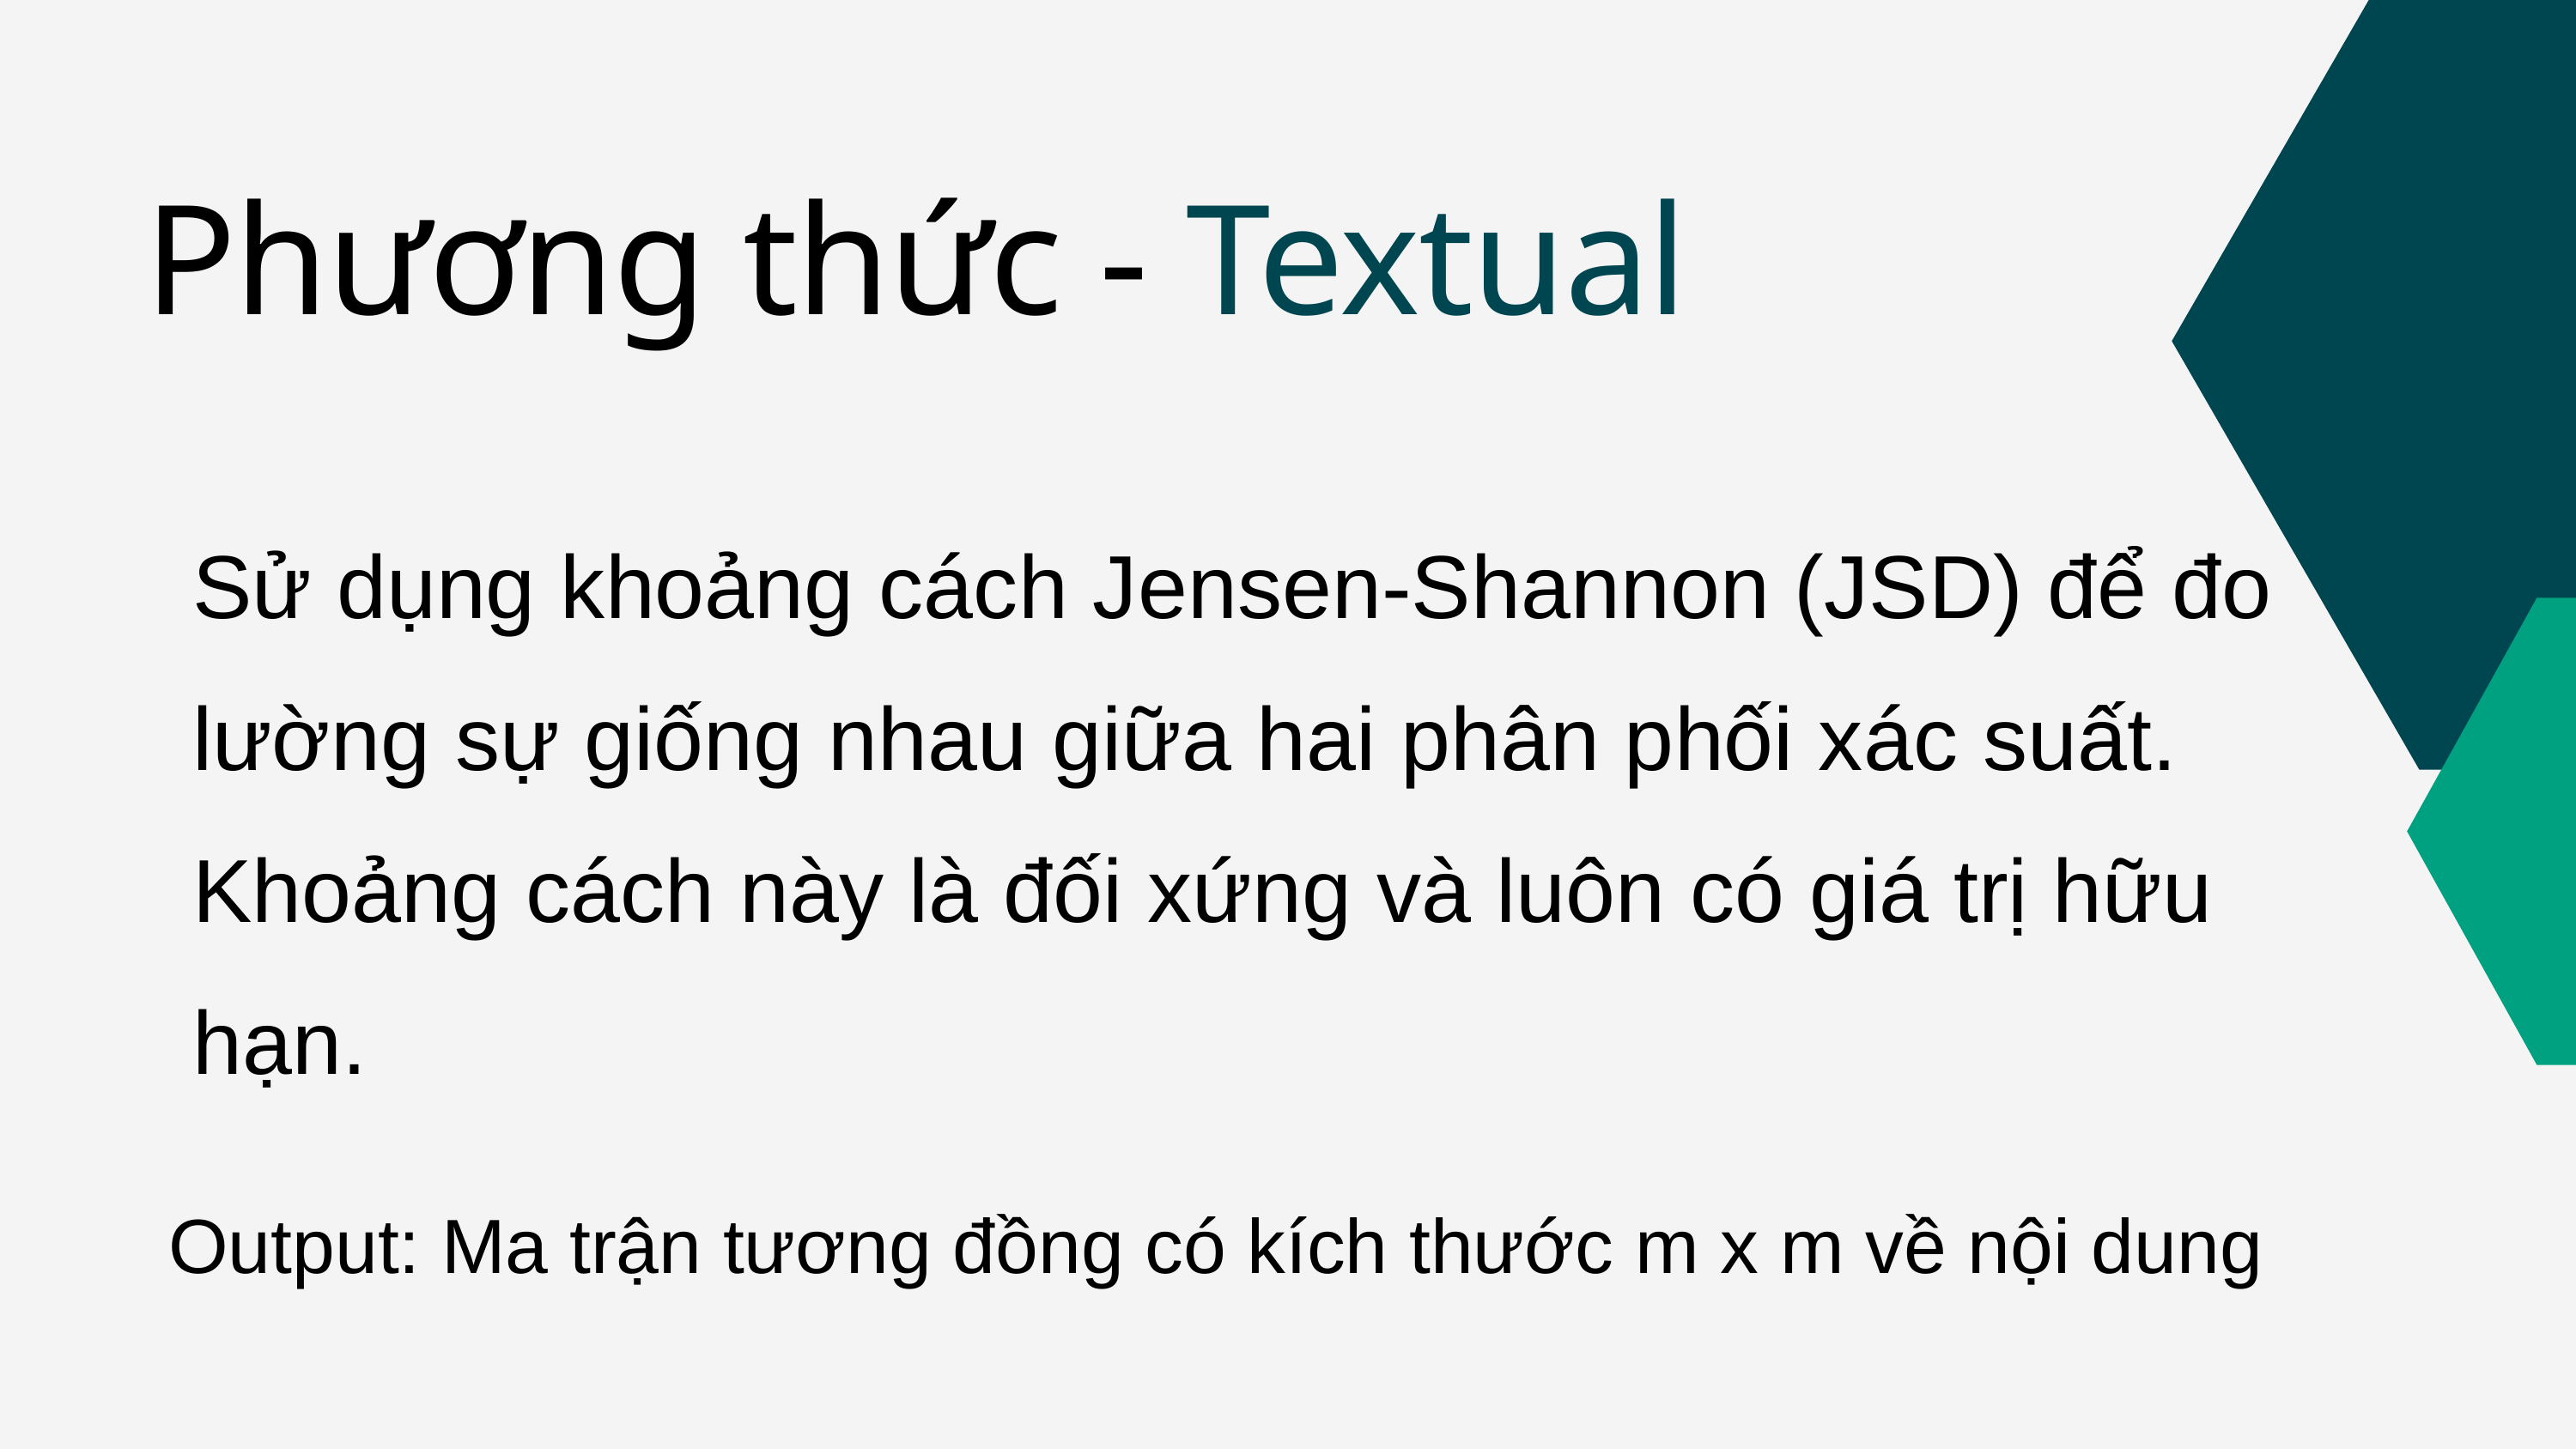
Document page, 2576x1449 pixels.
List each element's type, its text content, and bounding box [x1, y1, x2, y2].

text_box Output: Ma trận tương đồng có kích thước m x m về nội dung [168, 1166, 2408, 1289]
text_box Phương thức - Textual [144, 162, 1989, 346]
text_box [2172, 0, 2576, 1065]
text_box Sử dụng khoảng cách Jensen-Shannon (JSD) để đo lường sự giống nhau giữa hai phân phối xác suất. Khoảng cách này là đối xứng và luôn có giá trị hữu hạn. [192, 484, 2384, 1093]
